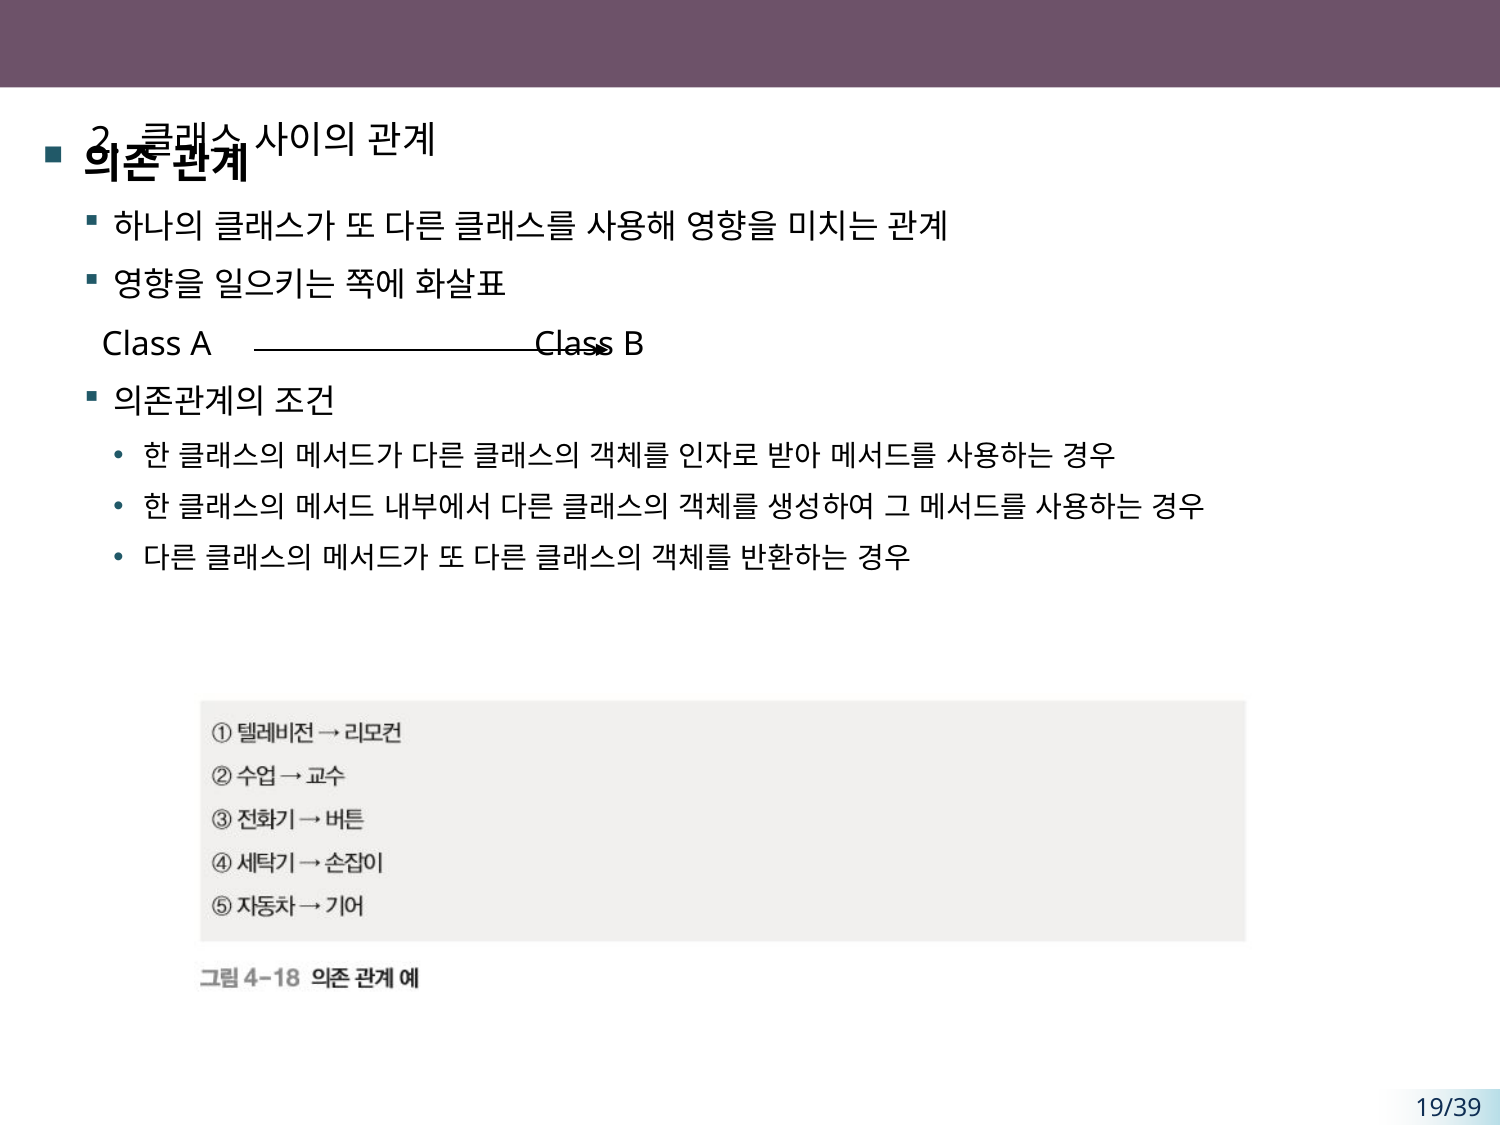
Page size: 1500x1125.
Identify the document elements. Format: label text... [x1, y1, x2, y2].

title 2. 클래스 사이의 관계 [75, 45, 1425, 118]
picture [194, 693, 1252, 994]
list 의존 관계 하나의 클래스가 또 다른 클래스를 사용해 영향을 미치는 관계 영향을 일으키는 쪽에 화살표 Class A Class B 의존관계의 조건 한 클래스의 메서드가 다른 클래스의 객체를 인자로 받아 메서드를 사용하는 경우 한 클래스의 메서드 내부에서 다른 클래스의 객체를 생성하여 그 메서드를 사용하는 경우 다른 클래스의 메서드가 또 다른 클래스의 객체를 반환하는 경우 [10, 118, 1481, 1049]
